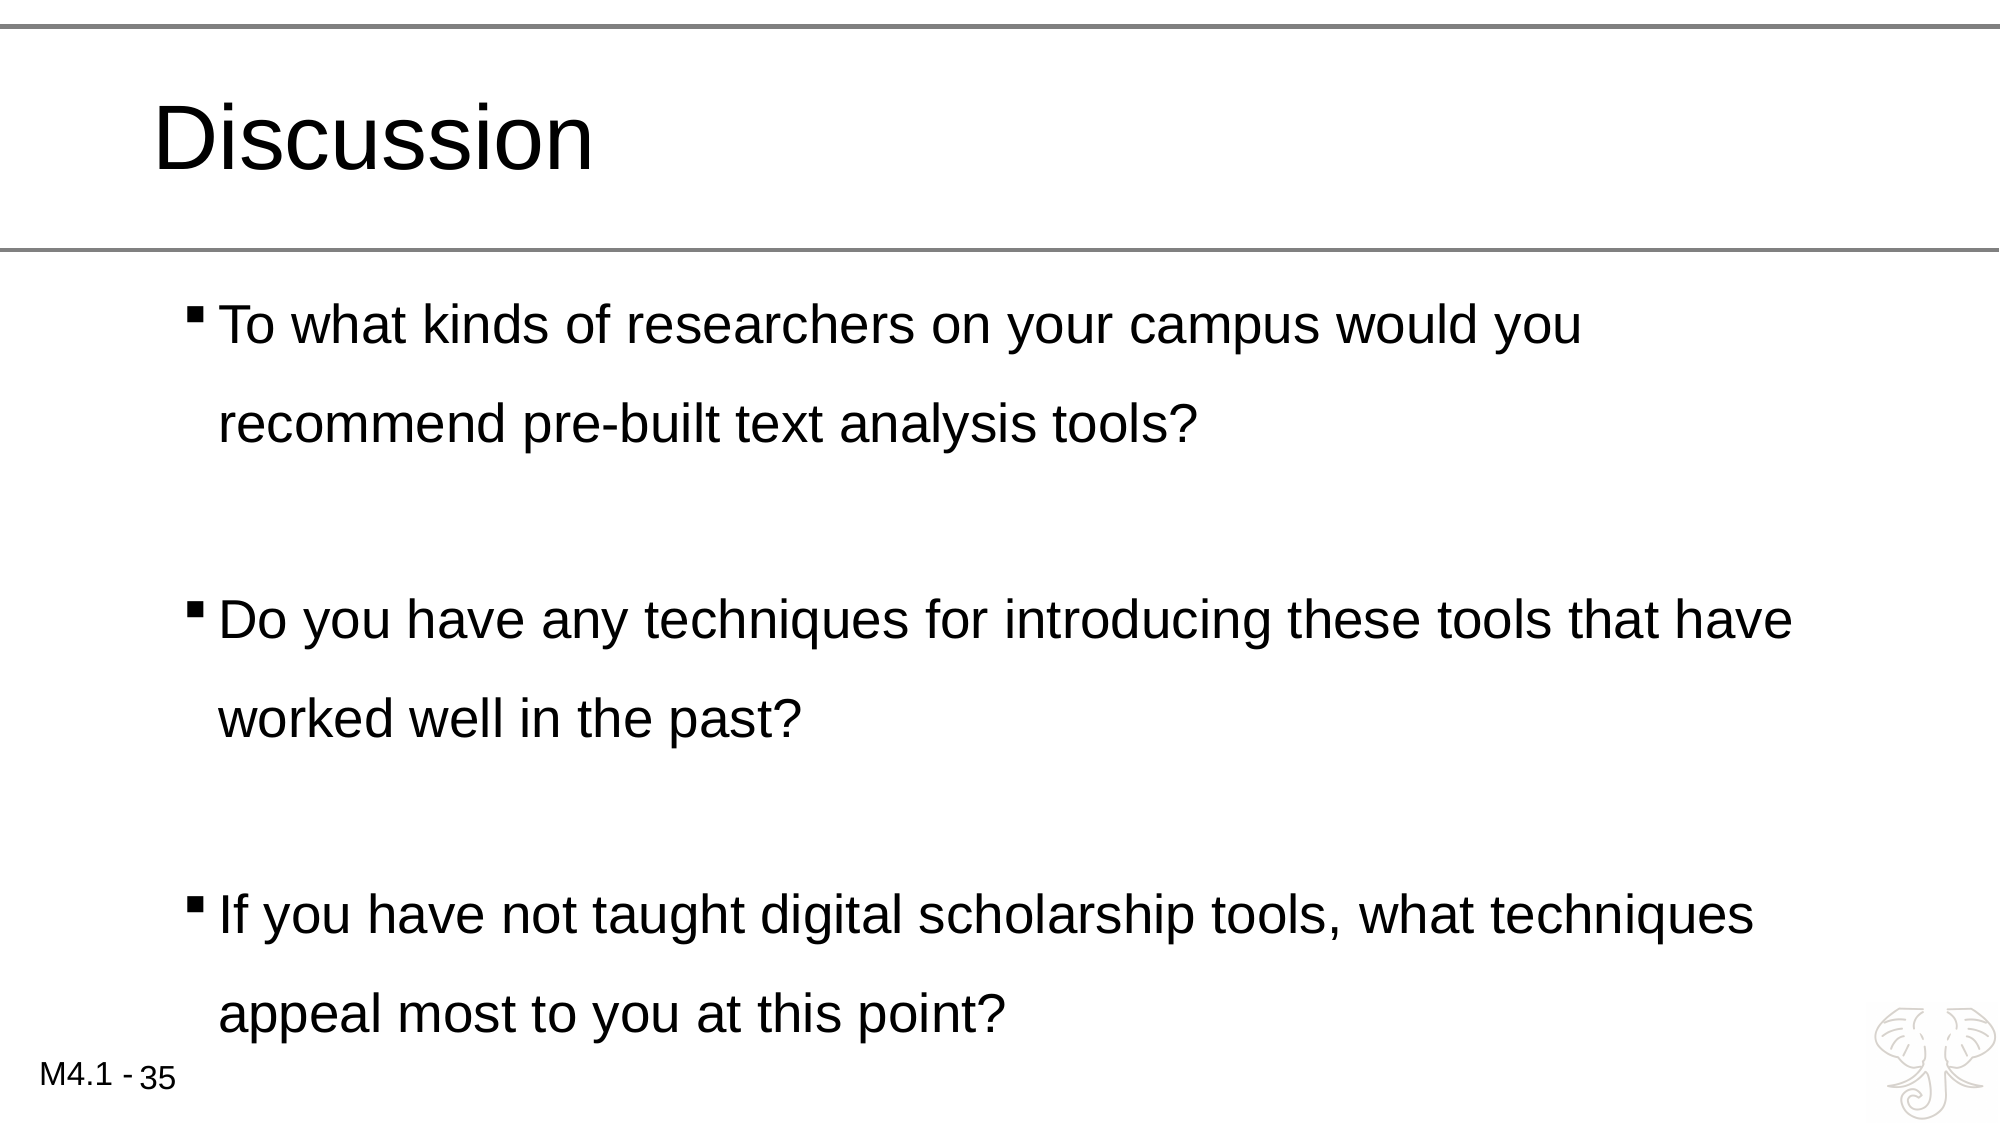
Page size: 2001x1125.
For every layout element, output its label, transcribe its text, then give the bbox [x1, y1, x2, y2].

picture [1866, 1002, 1998, 1123]
list To what kinds of researchers on your campus would you recommend pre-built text analysis tools? Do you have any techniques for introducing these tools that have worked well in the past? If you have not taught digital scholarship tools, what techniques appeal most to you at this point? [168, 248, 1893, 1052]
slide_number 35 [124, 1046, 575, 1106]
title Discussion [137, 30, 1863, 249]
